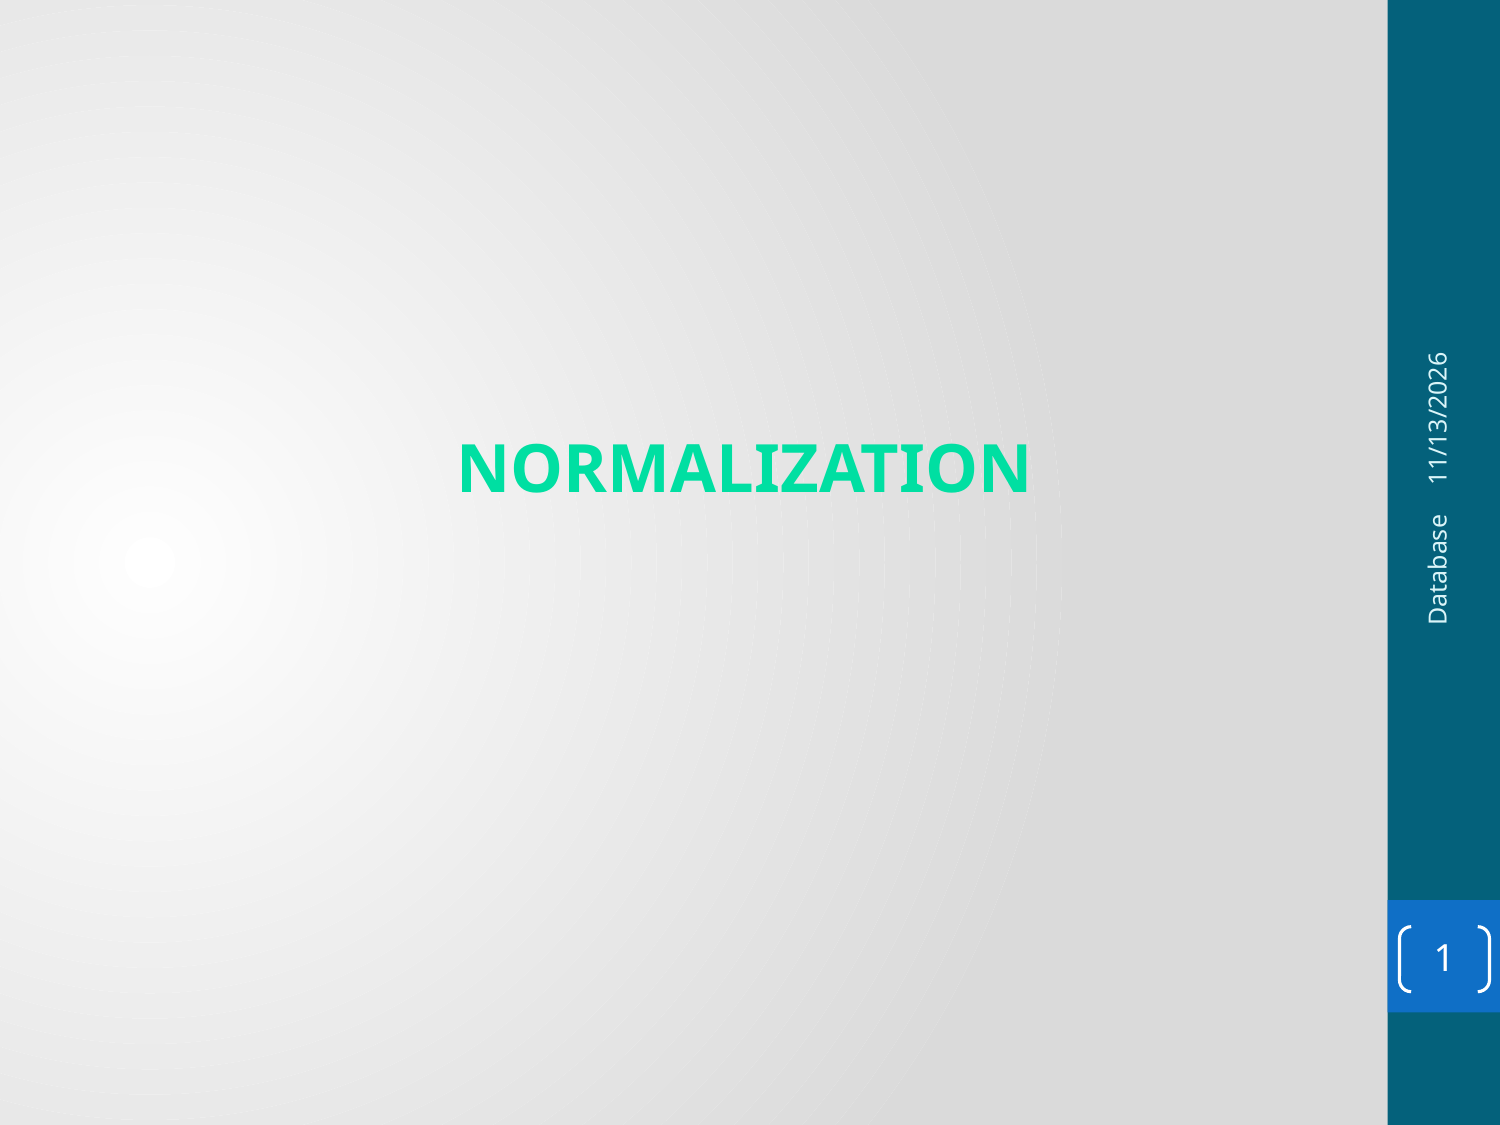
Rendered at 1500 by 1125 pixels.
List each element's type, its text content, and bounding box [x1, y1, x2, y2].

slide_number 1 [1397, 925, 1492, 994]
text_box NORMALIZATION [425, 418, 1065, 563]
footer Database [1408, 500, 1469, 889]
slide_number 05-Dec-21 [1408, 100, 1469, 500]
